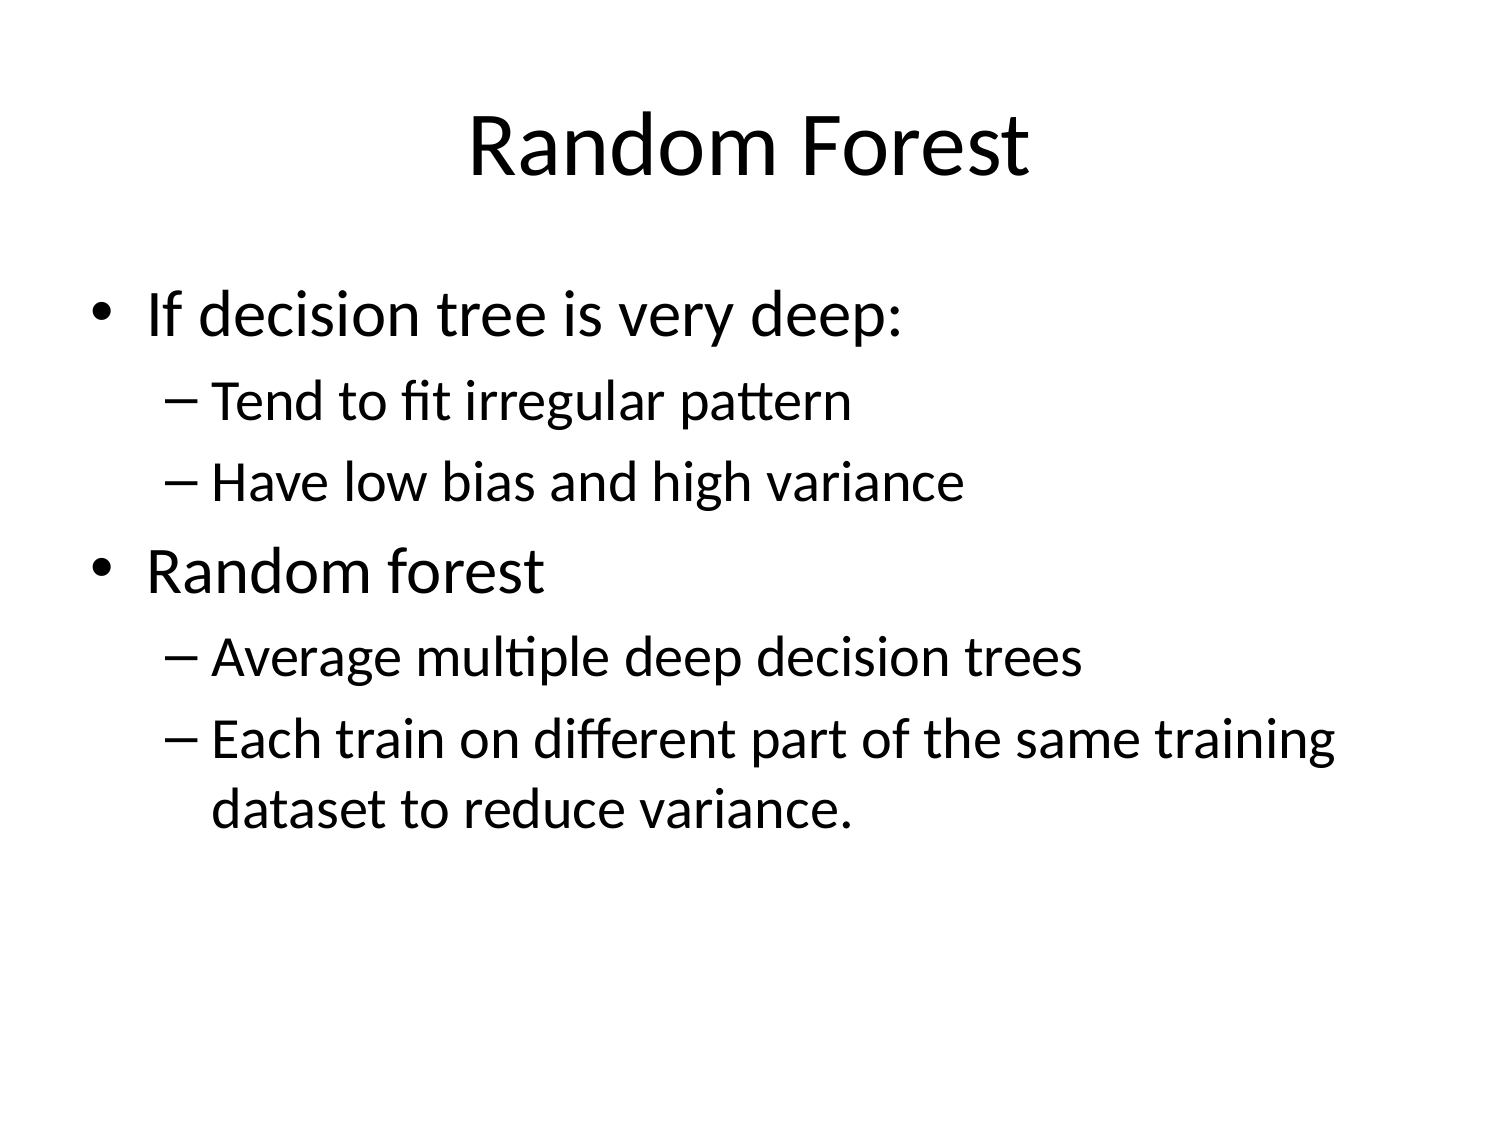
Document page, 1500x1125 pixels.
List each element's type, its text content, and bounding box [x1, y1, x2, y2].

list If decision tree is very deep: Tend to fit irregular pattern Have low bias and high variance Random forest Average multiple deep decision trees Each train on different part of the same training dataset to reduce variance. [75, 262, 1425, 1005]
title Random Forest [75, 45, 1425, 233]
